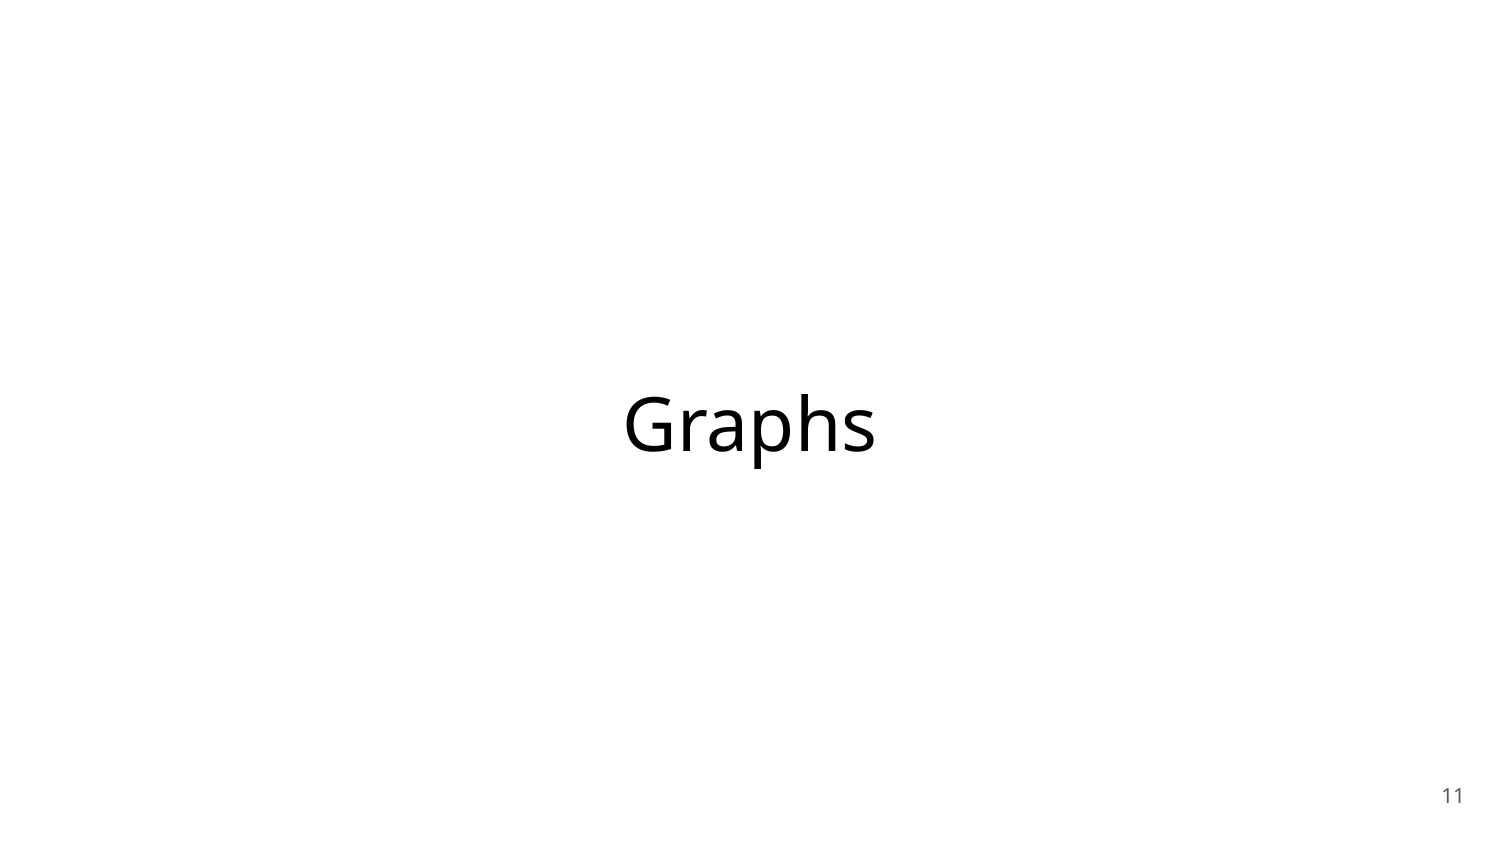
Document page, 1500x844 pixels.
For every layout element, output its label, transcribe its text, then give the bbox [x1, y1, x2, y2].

title Graphs [51, 352, 1449, 491]
slide_number ‹#› [1389, 764, 1480, 830]
